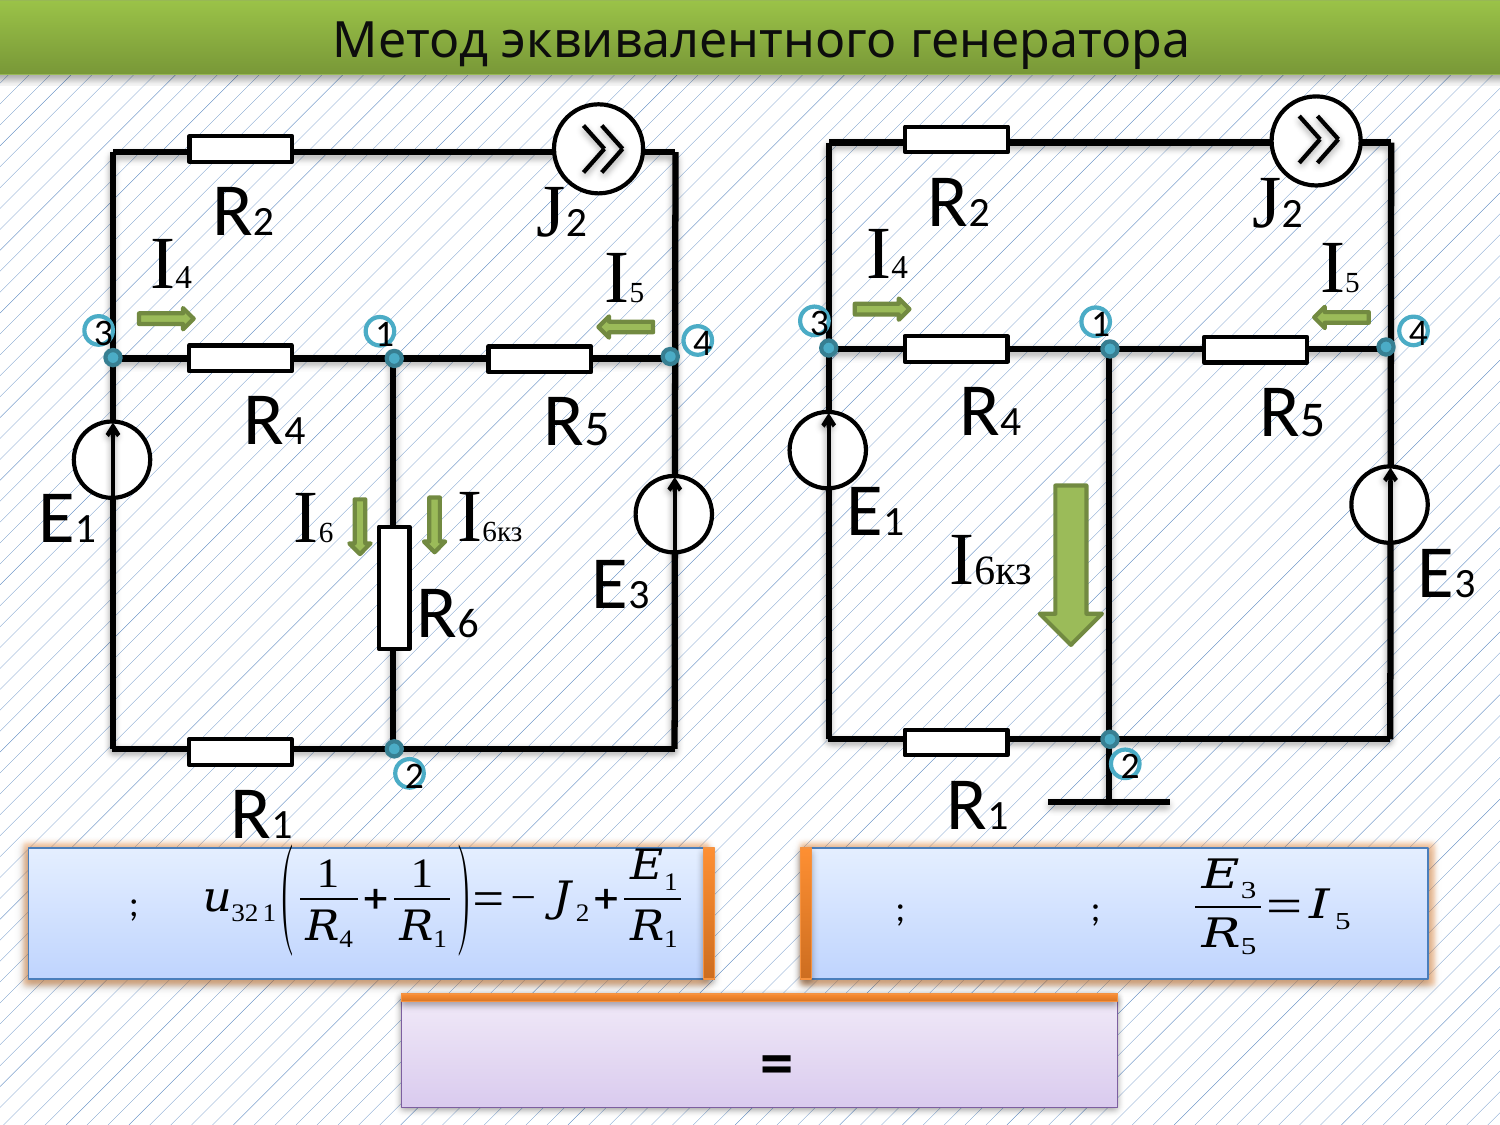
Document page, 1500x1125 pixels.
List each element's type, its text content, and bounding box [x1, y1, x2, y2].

text_box I6кз [442, 458, 538, 564]
text_box [103, 349, 108, 366]
text_box [384, 348, 404, 357]
text_box [1202, 335, 1309, 348]
text_box I4 [135, 205, 208, 311]
text_box [398, 525, 412, 651]
text_box [486, 344, 593, 357]
text_box [71, 419, 108, 460]
text_box [852, 302, 912, 322]
text_box Метод эквивалентного генератора [0, 0, 1500, 75]
text_box [903, 125, 1010, 141]
text_box [819, 339, 824, 357]
text_box [903, 728, 1010, 738]
text_box R1 [216, 757, 308, 862]
text_box [1037, 483, 1101, 647]
text_box [118, 349, 123, 357]
text_box E1 [834, 452, 920, 558]
text_box [680, 474, 715, 554]
text_box [401, 993, 1118, 1002]
text_box I5 [589, 220, 659, 325]
text_box R4 [944, 358, 1037, 458]
text_box I6кз [934, 502, 1047, 607]
text_box [187, 366, 294, 373]
text_box [551, 102, 646, 151]
text_box E3 [1403, 515, 1491, 621]
text_box J2 [521, 160, 602, 260]
text_box [1349, 464, 1385, 545]
text_box [187, 757, 294, 767]
text_box [834, 410, 869, 452]
text_box [903, 748, 1010, 757]
text_box [903, 358, 1010, 364]
text_box R5 [528, 366, 625, 469]
text_box I4 [851, 196, 923, 302]
text_box [1270, 151, 1362, 188]
text_box [136, 311, 196, 332]
text_box [187, 134, 294, 151]
text_box [187, 343, 294, 357]
text_box [633, 474, 669, 554]
text_box I6 [279, 459, 349, 565]
text_box I5 [1305, 210, 1375, 316]
text_box [398, 740, 404, 748]
text_box [1396, 464, 1430, 545]
text_box [553, 160, 644, 196]
text_box [1202, 358, 1309, 365]
text_box R2 [913, 154, 1005, 249]
text_box [28, 847, 703, 980]
text_box 3 [82, 314, 108, 347]
text_box [800, 847, 812, 980]
text_box E3 [577, 526, 665, 632]
text_box [812, 847, 1429, 980]
text_box [118, 419, 153, 500]
text_box 4 [681, 324, 715, 357]
text_box [1376, 337, 1385, 348]
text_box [1295, 119, 1343, 160]
text_box [787, 410, 824, 490]
text_box [1312, 316, 1371, 331]
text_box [579, 129, 627, 169]
text_box 3 [798, 304, 824, 338]
text_box [1100, 339, 1120, 348]
text_box R2 [197, 164, 289, 259]
text_box E1 [23, 460, 108, 566]
text_box 2 [393, 757, 426, 790]
text_box [903, 334, 1010, 348]
text_box [660, 347, 669, 357]
text_box R5 [1244, 358, 1341, 459]
text_box [1114, 730, 1120, 738]
text_box [486, 366, 593, 374]
text_box R4 [228, 366, 321, 468]
text_box [187, 737, 294, 748]
text_box [187, 160, 294, 164]
text_box 4 [1397, 314, 1430, 348]
text_box J2 [1237, 151, 1318, 250]
text_box R1 [931, 748, 1024, 852]
text_box [349, 497, 373, 557]
text_box 1 [363, 314, 397, 348]
text_box 1 [1079, 305, 1113, 339]
text_box [834, 339, 839, 348]
text_box 2 [1114, 748, 1142, 781]
text_box [1269, 94, 1363, 141]
text_box [421, 495, 442, 555]
text_box [377, 525, 388, 651]
text_box [703, 847, 715, 980]
text_box [596, 325, 656, 340]
text_box R6 [402, 555, 494, 661]
text_box [401, 1009, 1118, 1108]
